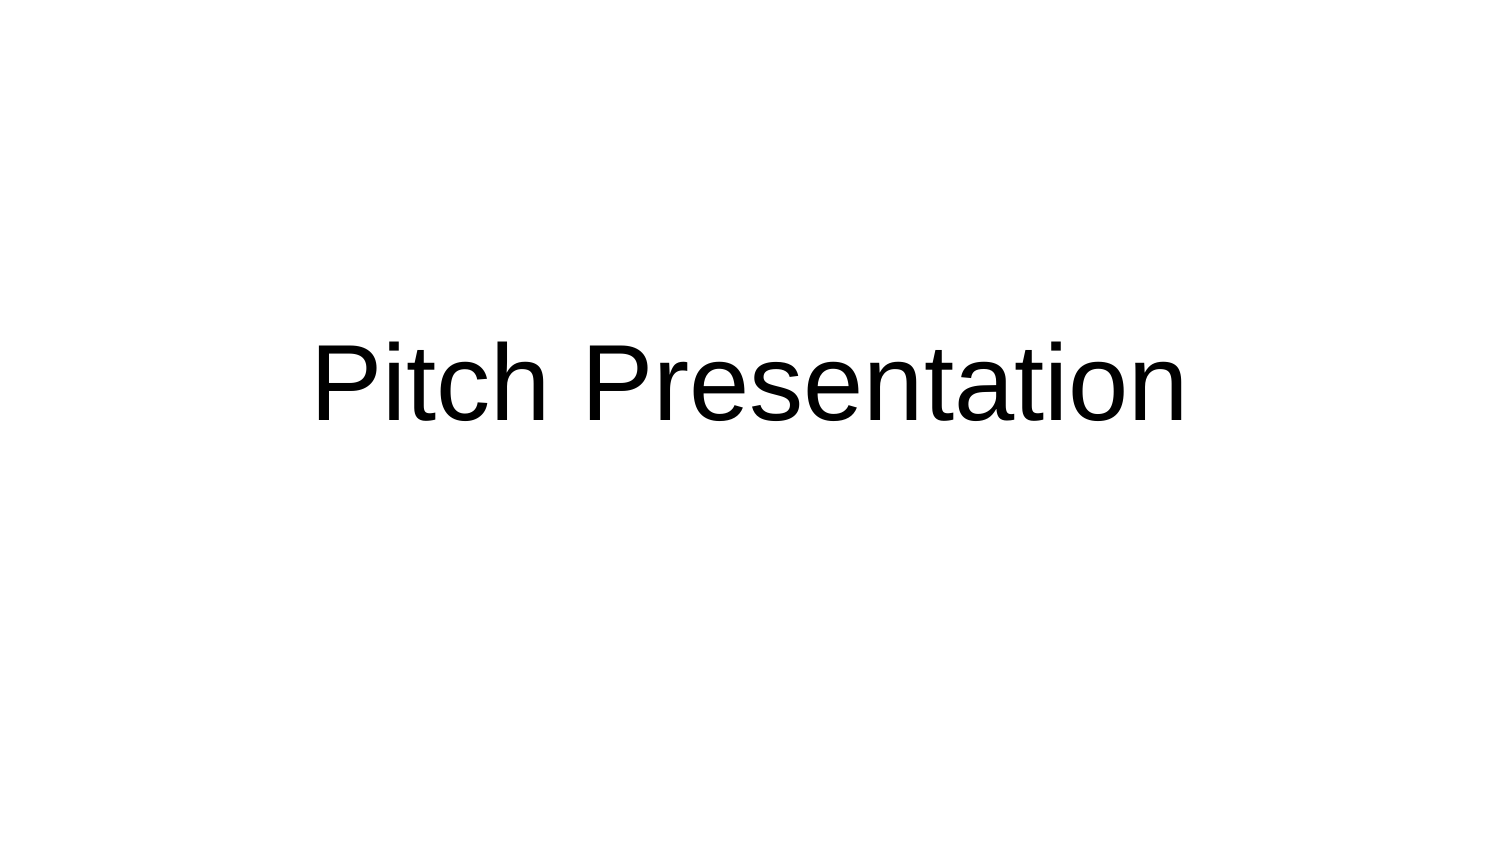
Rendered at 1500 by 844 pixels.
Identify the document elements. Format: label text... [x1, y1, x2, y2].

title Pitch Presentation [51, 122, 1449, 459]
